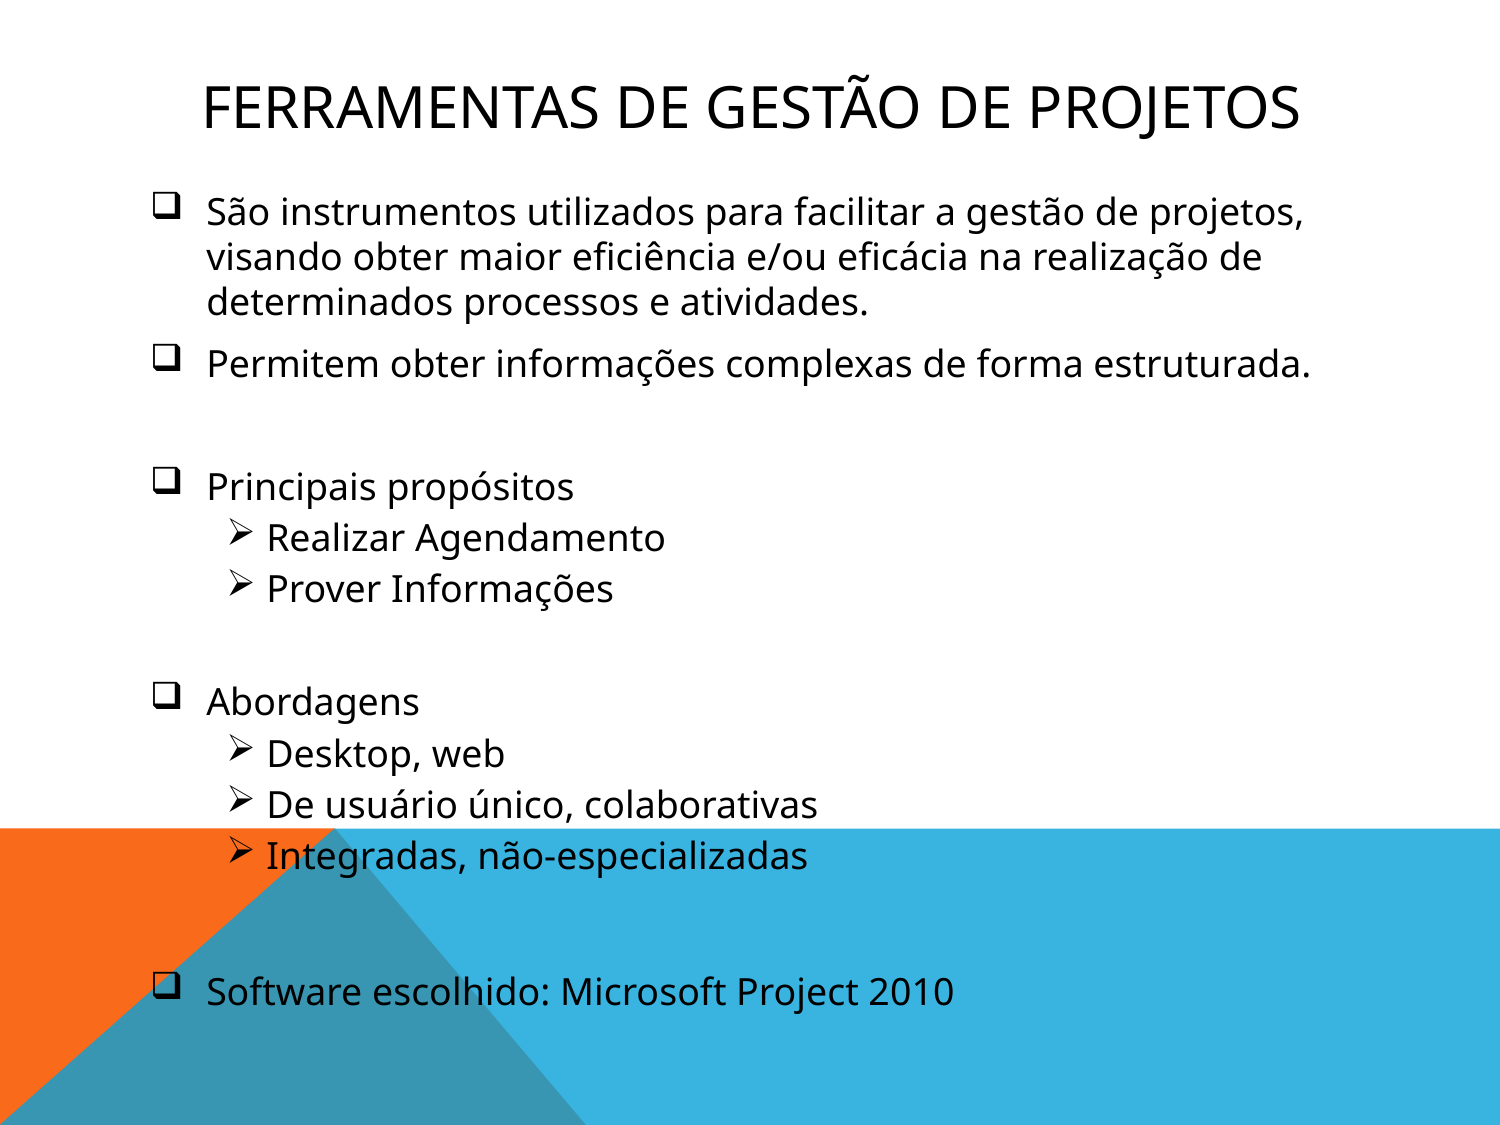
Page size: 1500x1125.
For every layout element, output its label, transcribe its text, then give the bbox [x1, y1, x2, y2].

title Ferramentas de gestão de projetos [135, 60, 1369, 150]
list São instrumentos utilizados para facilitar a gestão de projetos, visando obter maior eficiência e/ou eficácia na realização de determinados processos e atividades. Permitem obter informações complexas de forma estruturada. Principais propósitos Realizar Agendamento Prover Informações Abordagens Desktop, web De usuário único, colaborativas Integradas, não-especializadas Software escolhido: Microsoft Project 2010 [135, 180, 1369, 1000]
